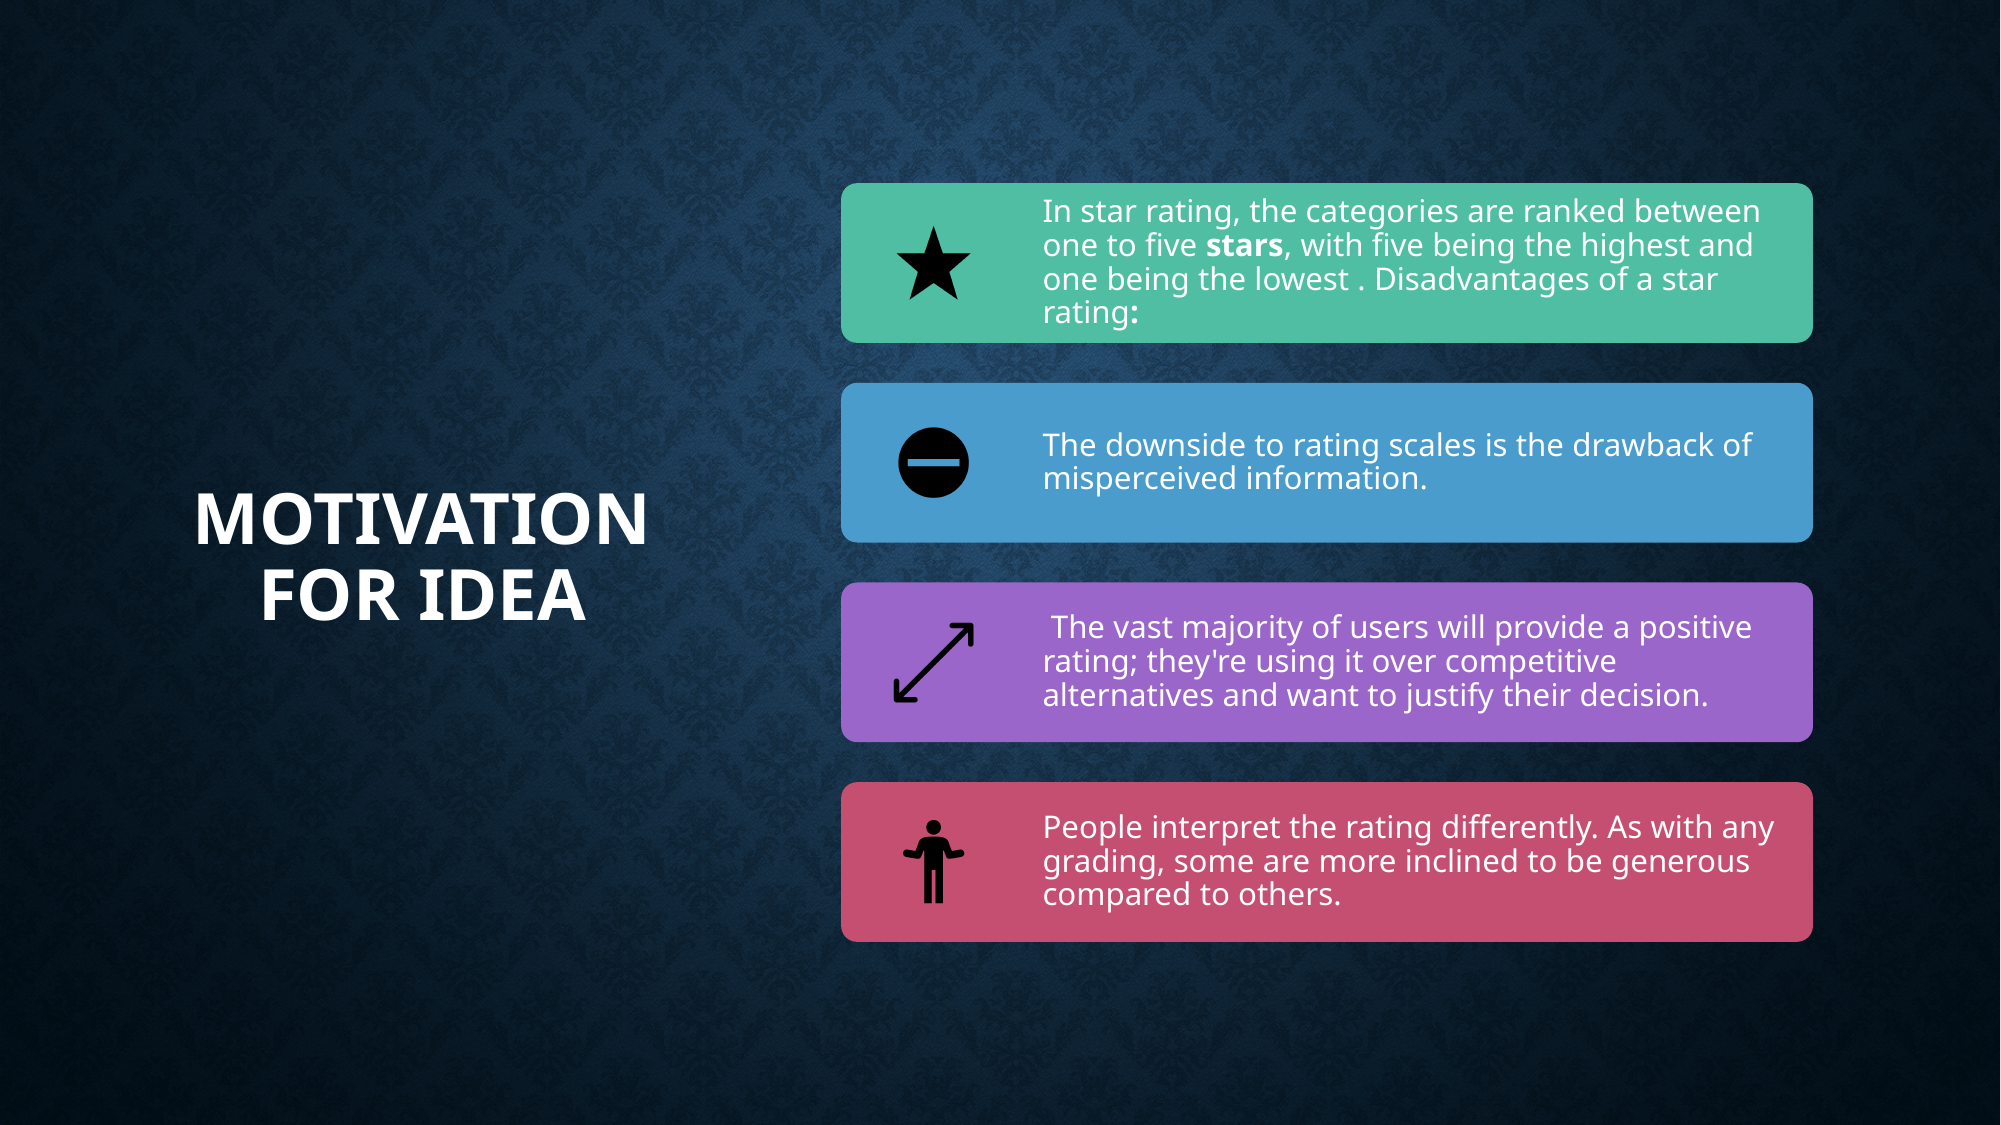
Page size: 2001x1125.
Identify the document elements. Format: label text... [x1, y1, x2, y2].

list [840, 182, 1814, 943]
title MOTIVATION FOR IDEA [123, 99, 722, 1020]
